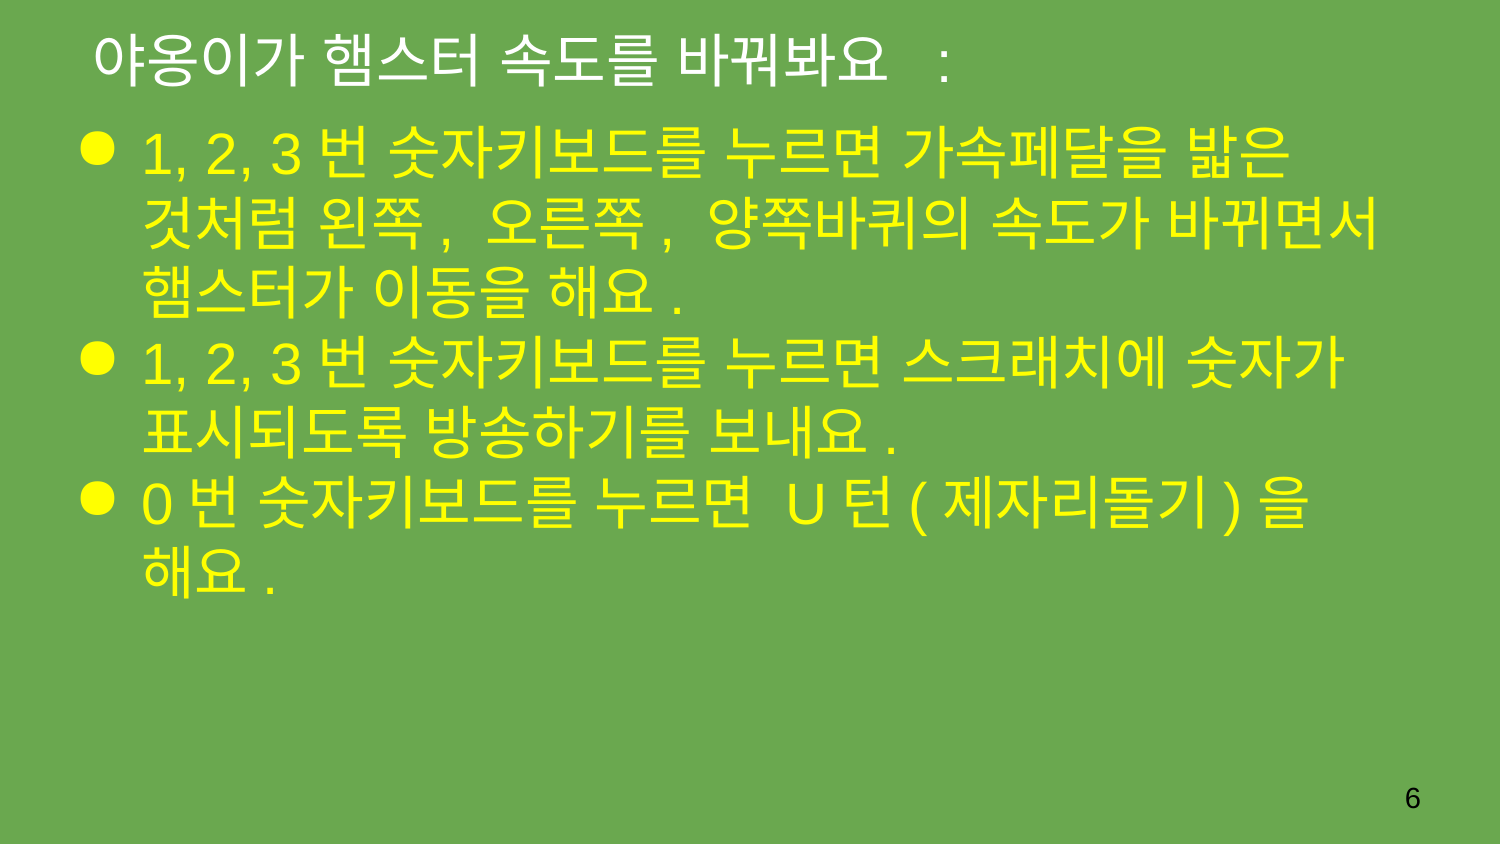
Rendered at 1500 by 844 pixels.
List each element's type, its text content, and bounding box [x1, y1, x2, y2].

title 야옹이가 햄스터 속도를 바꿔봐요 : [77, 8, 1427, 101]
list 1, 2, 3번 숫자키보드를 누르면 가속페달을 밟은 것처럼 왼쪽, 오른쪽, 양쪽바퀴의 속도가 바뀌면서 햄스터가 이동을 해요. 1, 2, 3번 숫자키보드를 누르면 스크래치에 숫자가 표시되도록 방송하기를 보내요. 0번 숫자키보드를 누르면 U턴(제자리돌기)을 해요. [51, 101, 1449, 662]
slide_number ‹#› [1389, 764, 1480, 830]
